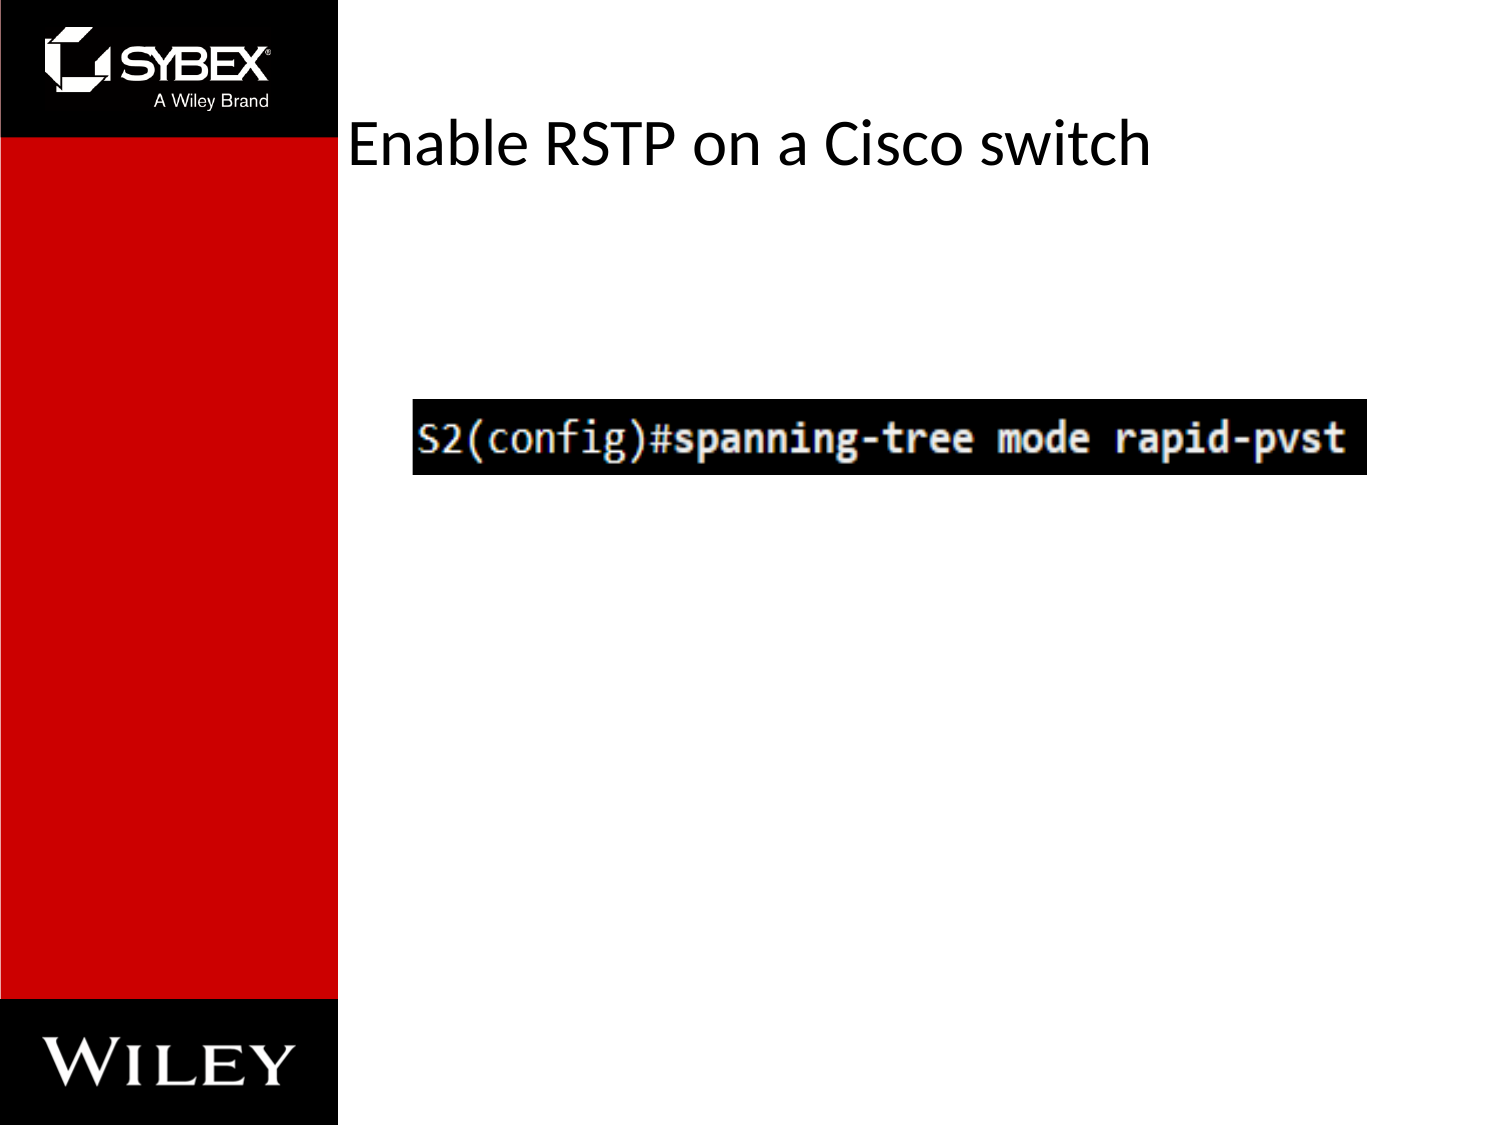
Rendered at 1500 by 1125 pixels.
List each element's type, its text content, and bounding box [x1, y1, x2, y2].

picture [412, 399, 1369, 476]
picture [0, 999, 338, 1125]
picture [45, 27, 271, 111]
title Enable RSTP on a Cisco switch [75, 45, 1425, 233]
